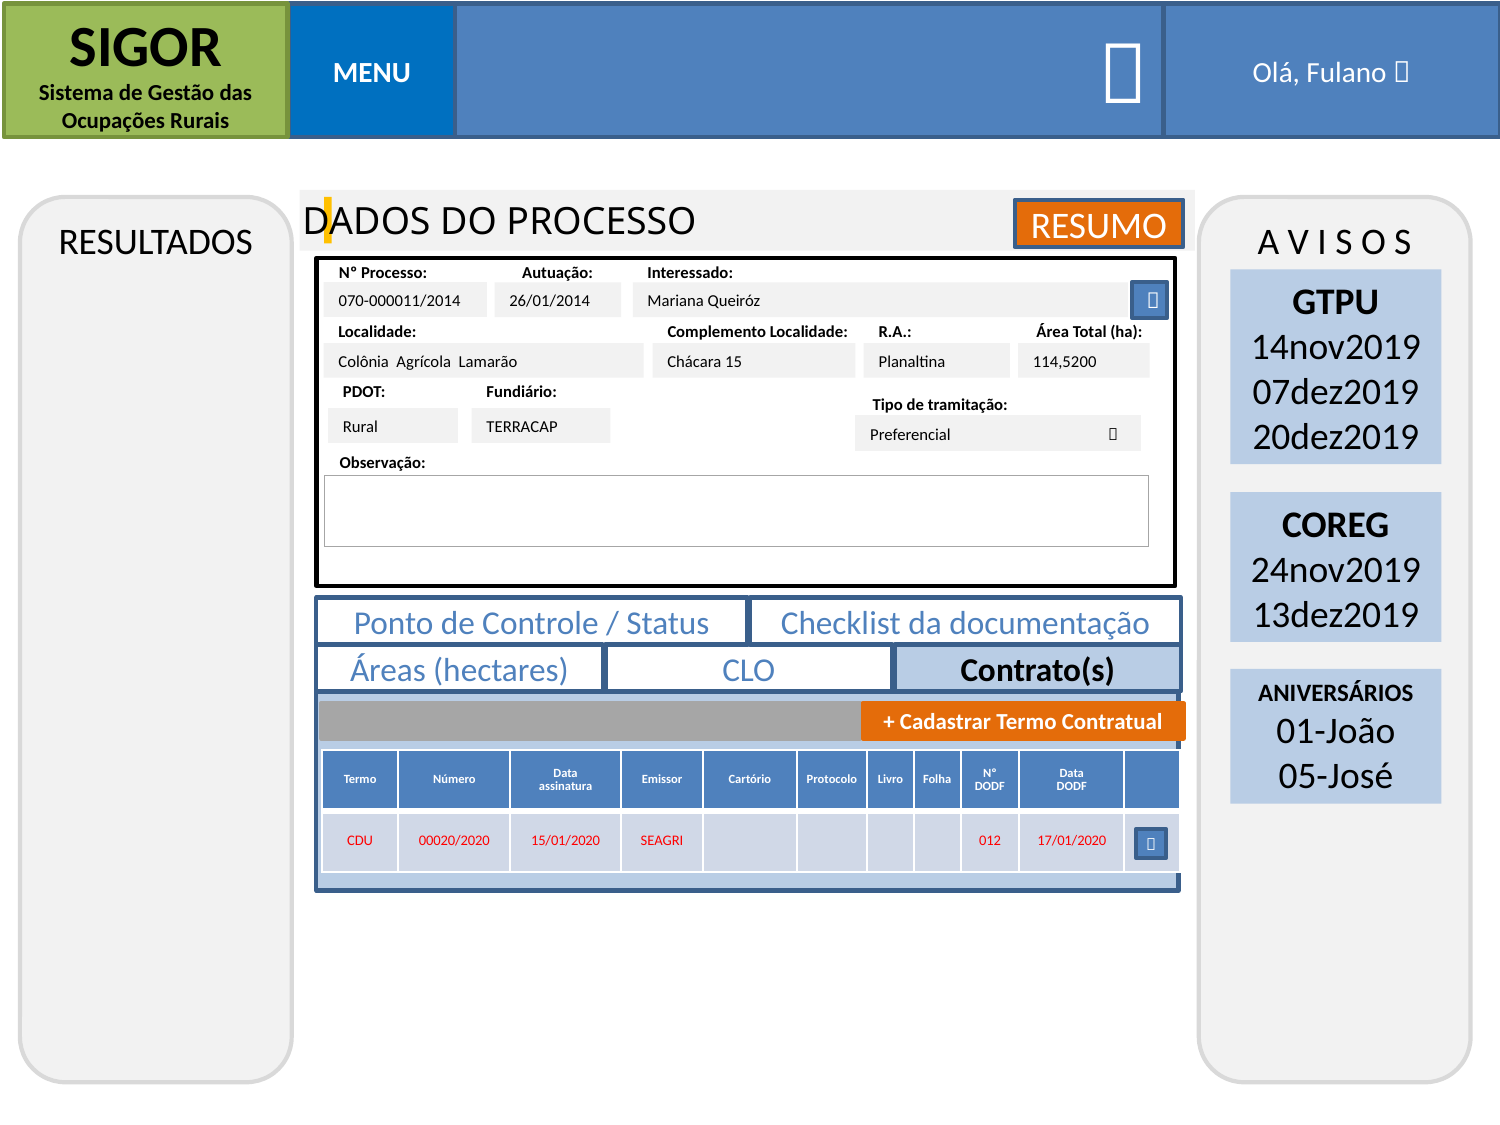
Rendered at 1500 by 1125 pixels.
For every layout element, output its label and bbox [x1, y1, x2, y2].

table_header [704, 751, 796, 808]
table_cell [622, 814, 702, 871]
table_cell [798, 814, 866, 871]
table_cell [1020, 814, 1123, 871]
table_header [622, 751, 702, 808]
table_cell [1125, 814, 1179, 871]
text_box [17, 188, 1473, 1085]
table_header [323, 751, 397, 808]
table_header [511, 751, 620, 808]
table_cell [962, 814, 1018, 871]
table_header [1020, 751, 1123, 808]
text_box [314, 595, 1186, 893]
table_header [868, 751, 913, 808]
table_header [798, 751, 866, 808]
table_header [399, 751, 509, 808]
table_header [962, 751, 1018, 808]
text_box [314, 254, 1177, 588]
table_cell [399, 814, 509, 871]
table_cell [868, 814, 913, 871]
table_cell [511, 814, 620, 871]
table_cell [704, 814, 796, 871]
table_cell [915, 814, 960, 871]
table_cell [323, 814, 397, 871]
text_box [1134, 827, 1168, 860]
text_box [2, 1, 1500, 139]
table_header [1125, 751, 1179, 808]
table_header [915, 751, 960, 808]
